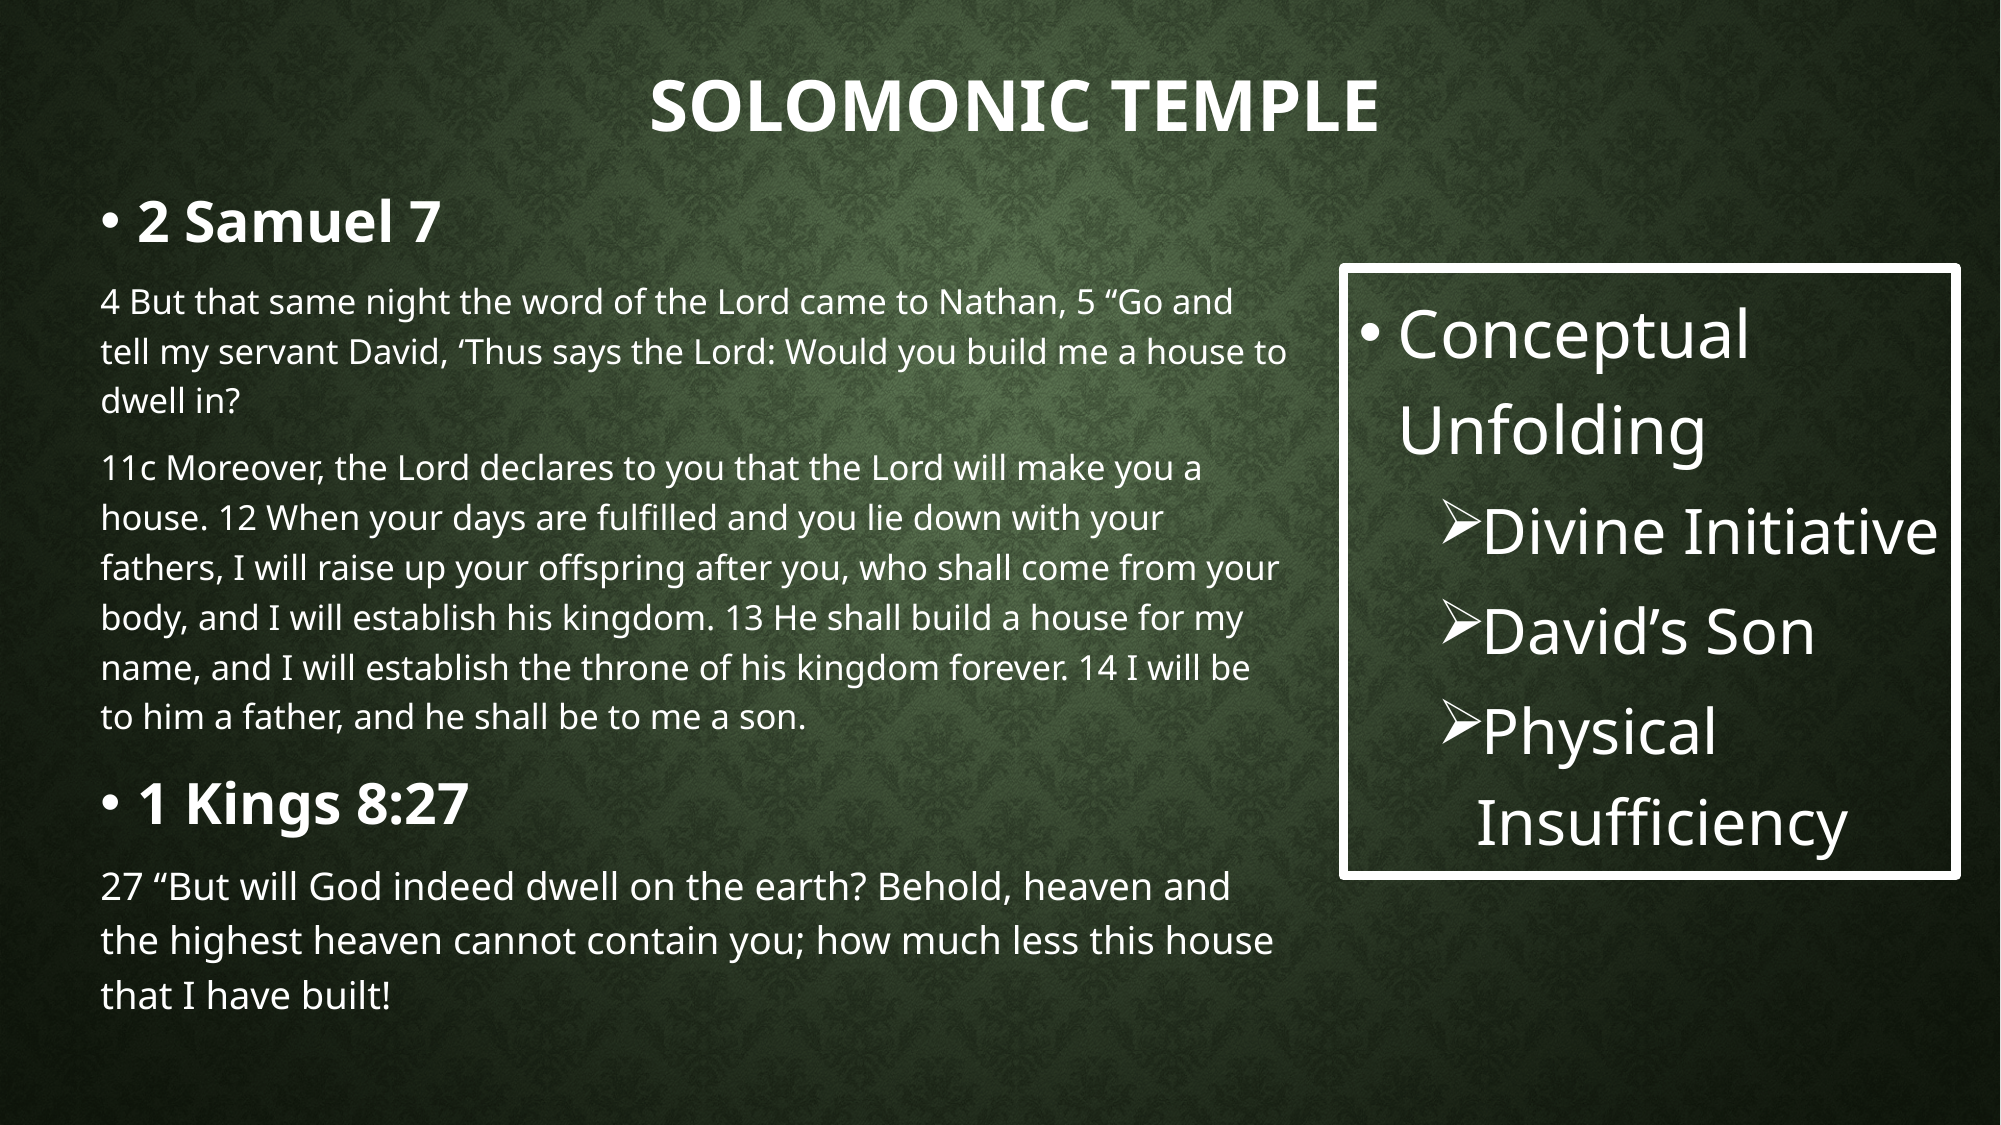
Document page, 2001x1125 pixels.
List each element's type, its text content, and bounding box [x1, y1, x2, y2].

list 2 Samuel 7 4 But that same night the word of the Lord came to Nathan, 5 “Go and tell my servant David, ‘Thus says the Lord: Would you build me a house to dwell in? 11c Moreover, the Lord declares to you that the Lord will make you a house. 12 When your days are fulfilled and you lie down with your fathers, I will raise up your offspring after you, who shall come from your body, and I will establish his kingdom. 13 He shall build a house for my name, and I will establish the throne of his kingdom forever. 14 I will be to him a father, and he shall be to me a son. 1 Kings 8:27 27 “But will God indeed dwell on the earth? Behold, heaven and the highest heaven cannot contain you; how much less this house that I have built! [85, 164, 1305, 1030]
title Solomonic Temple [166, 0, 1865, 218]
list Conceptual Unfolding Divine Initiative David’s Son Physical Insufficiency [1343, 268, 1957, 876]
